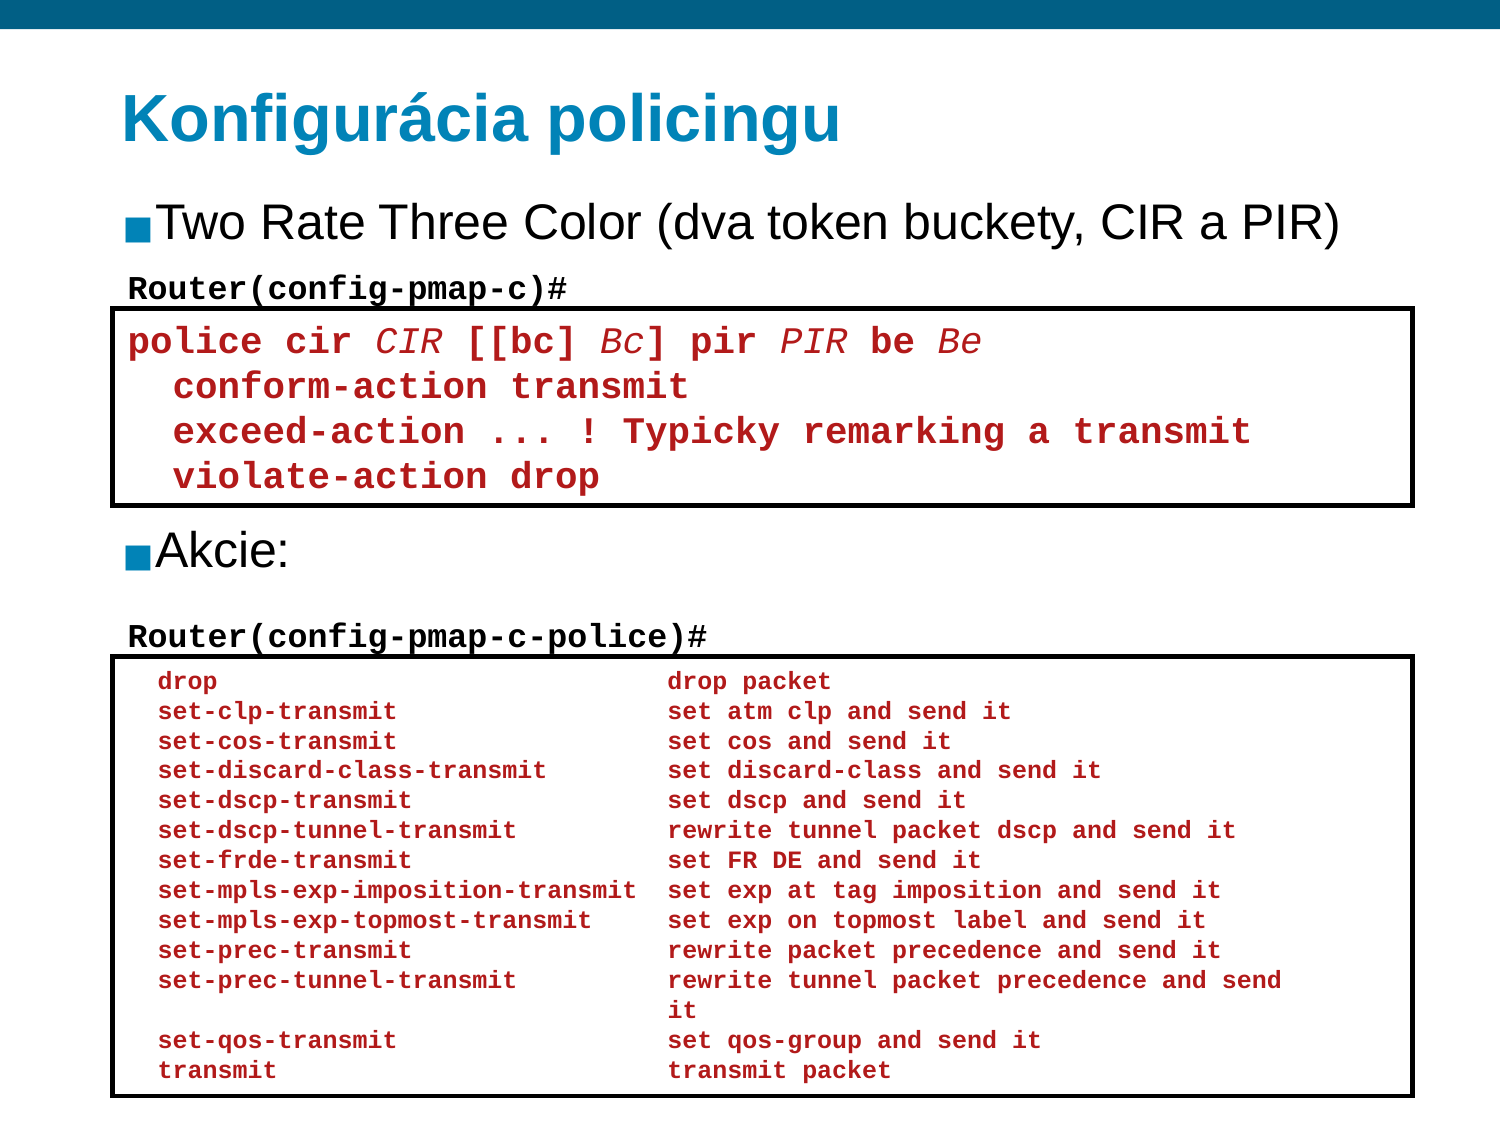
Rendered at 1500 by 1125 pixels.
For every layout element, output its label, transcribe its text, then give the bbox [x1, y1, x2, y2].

text_box drop drop packet set-clp-transmit set atm clp and send it set-cos-transmit set cos and send it set-discard-class-transmit set discard-class and send it set-dscp-transmit set dscp and send it set-dscp-tunnel-transmit rewrite tunnel packet dscp and send it set-frde-transmit set FR DE and send it set-mpls-exp-imposition-transmit set exp at tag imposition and send it set-mpls-exp-topmost-transmit set exp on topmost label and send it set-prec-transmit rewrite packet precedence and send it set-prec-tunnel-transmit rewrite tunnel packet precedence and send it set-qos-transmit set qos-group and send it transmit transmit packet [112, 662, 1413, 1097]
text_box Router(config-pmap-c)# [112, 258, 1413, 314]
text_box police cir CIR [[bc] Bc] pir PIR be Be conform-action transmit exceed-action ... ! Typicky remarking a transmit violate-action drop [112, 314, 1413, 506]
list Two Rate Three Color (dva token buckety, CIR a PIR) Akcie: [107, 187, 1447, 1075]
text_box Router(config-pmap-c-police)# [112, 606, 1413, 662]
title Konfigurácia policingu [107, 50, 1444, 163]
